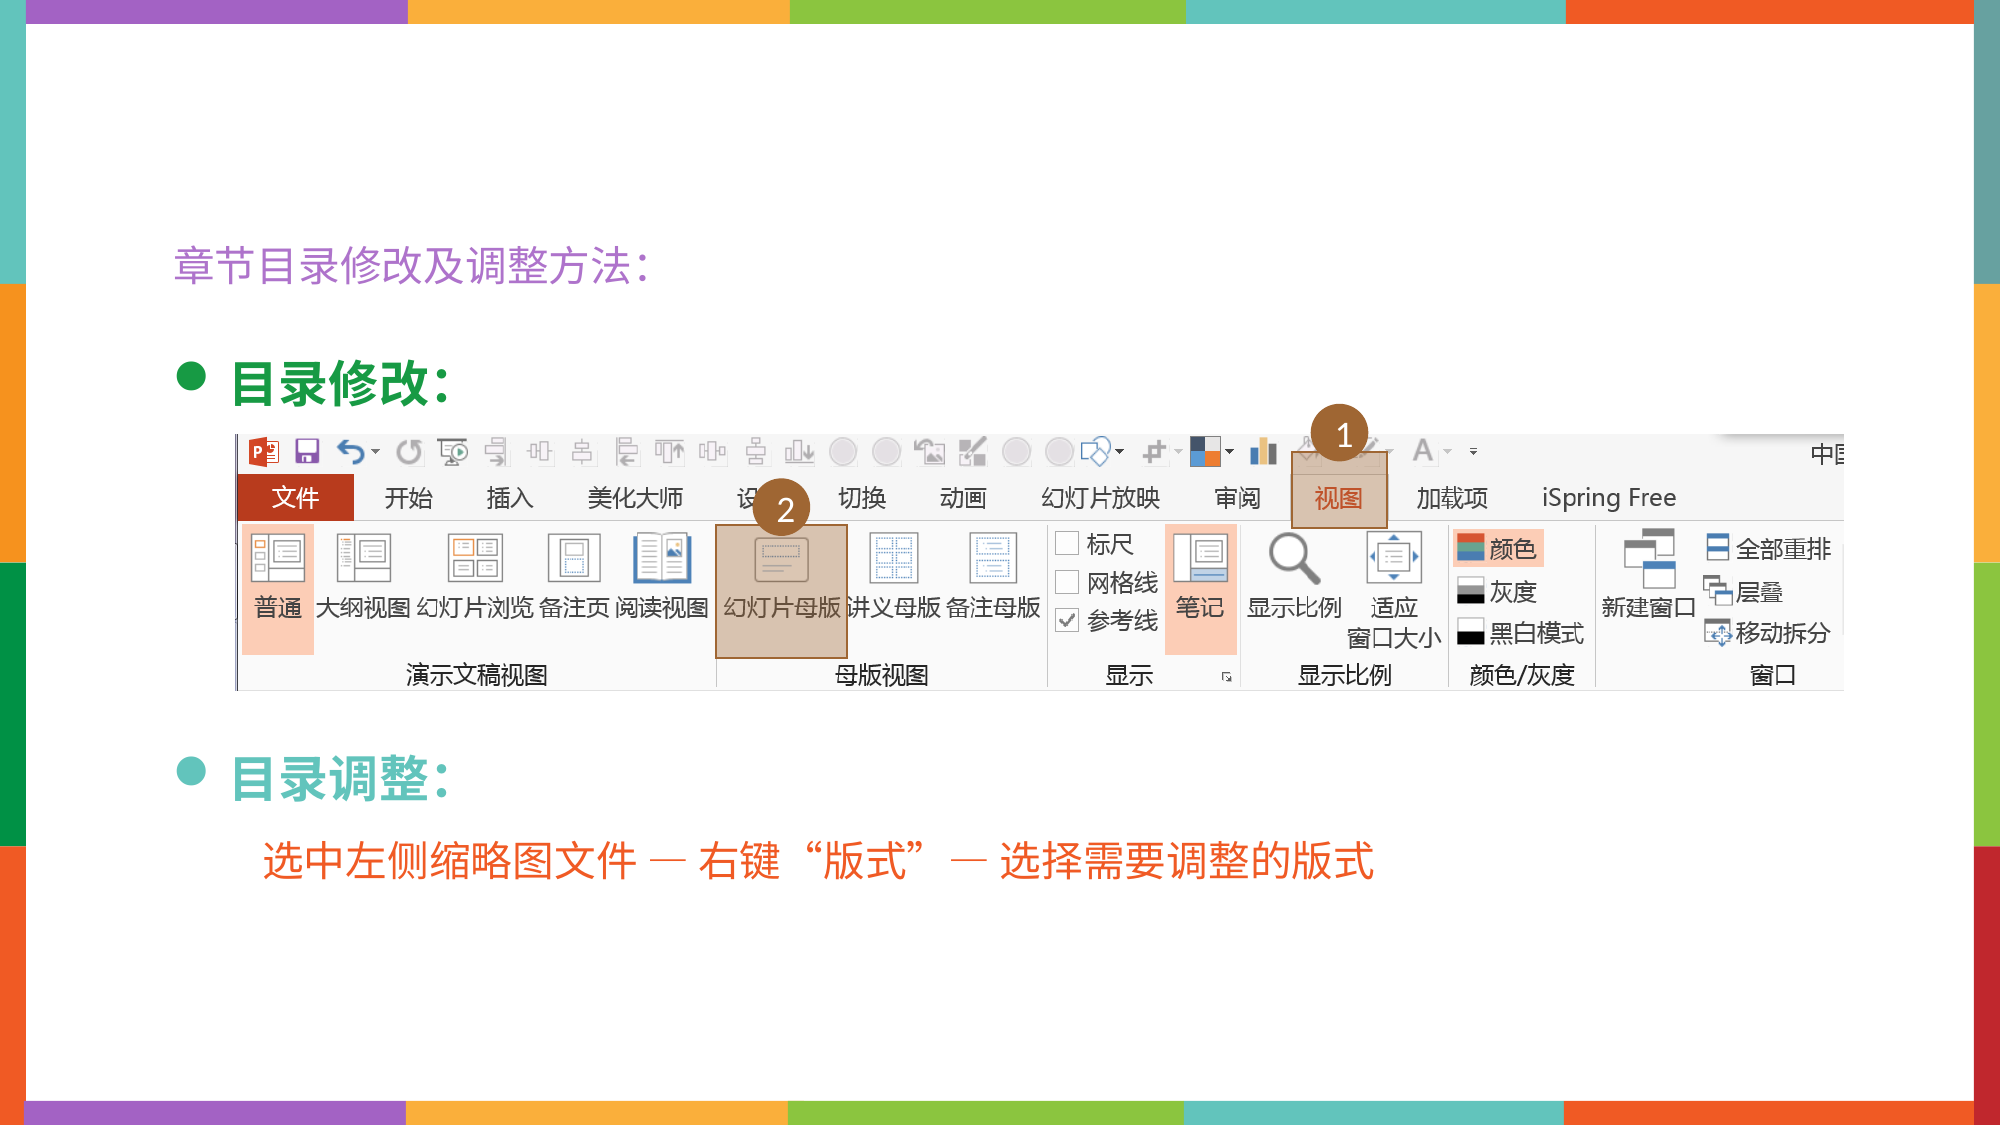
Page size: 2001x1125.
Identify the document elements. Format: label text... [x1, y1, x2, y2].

text_box 目录修改： [157, 345, 494, 421]
text_box 章节目录修改及调整方法： [158, 232, 690, 298]
text_box 目录调整： [157, 740, 494, 815]
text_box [235, 404, 1844, 691]
text_box 选中左侧缩略图文件 — 右键“版式”— 选择需要调整的版式 [247, 827, 1391, 892]
